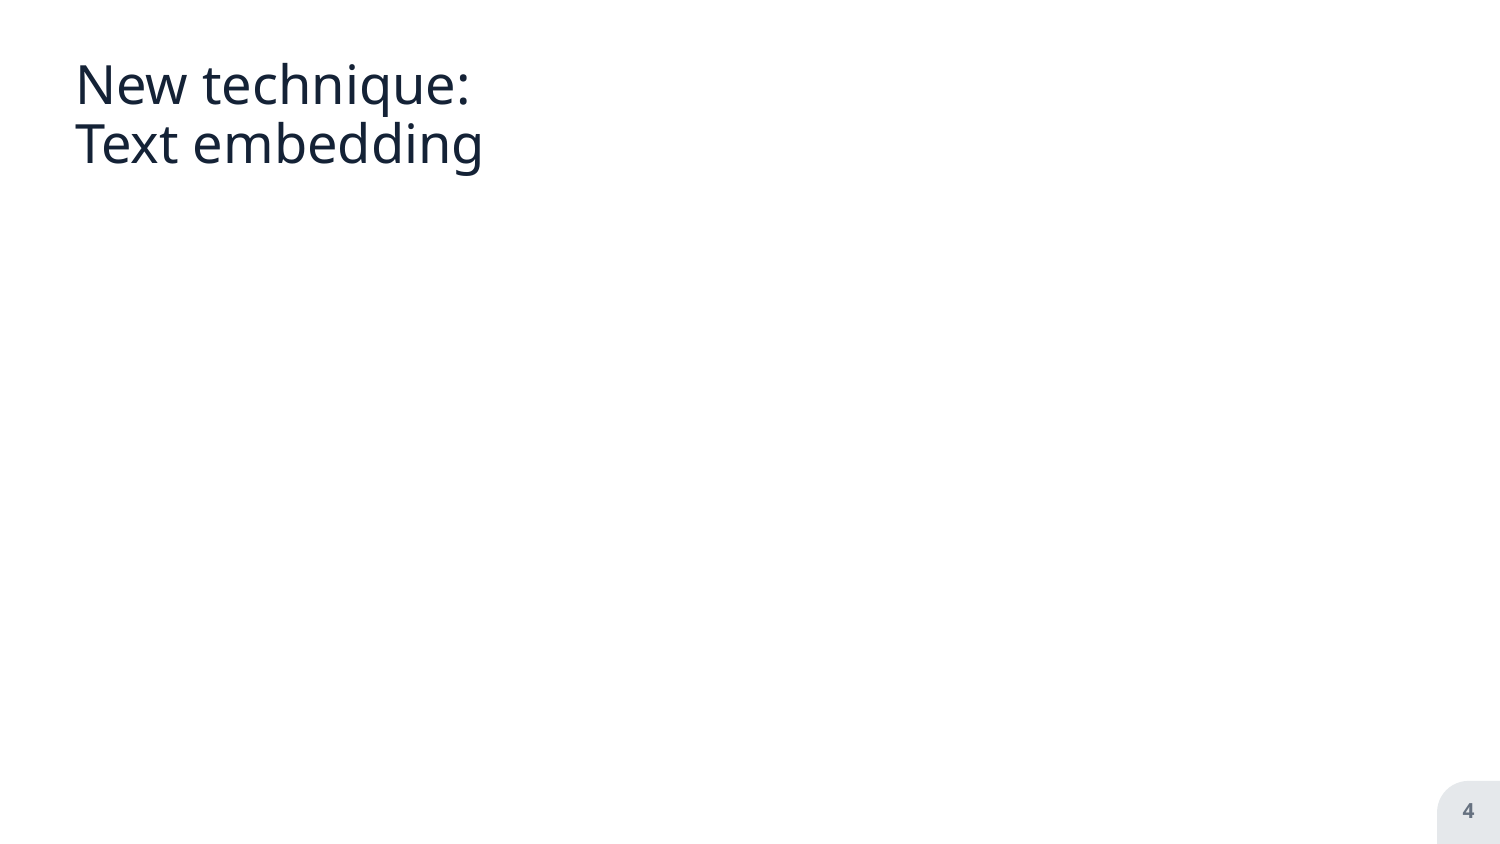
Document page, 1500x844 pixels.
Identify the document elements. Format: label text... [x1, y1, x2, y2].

slide_number 4 [1437, 780, 1500, 844]
title New technique: Text embedding [75, 0, 596, 233]
